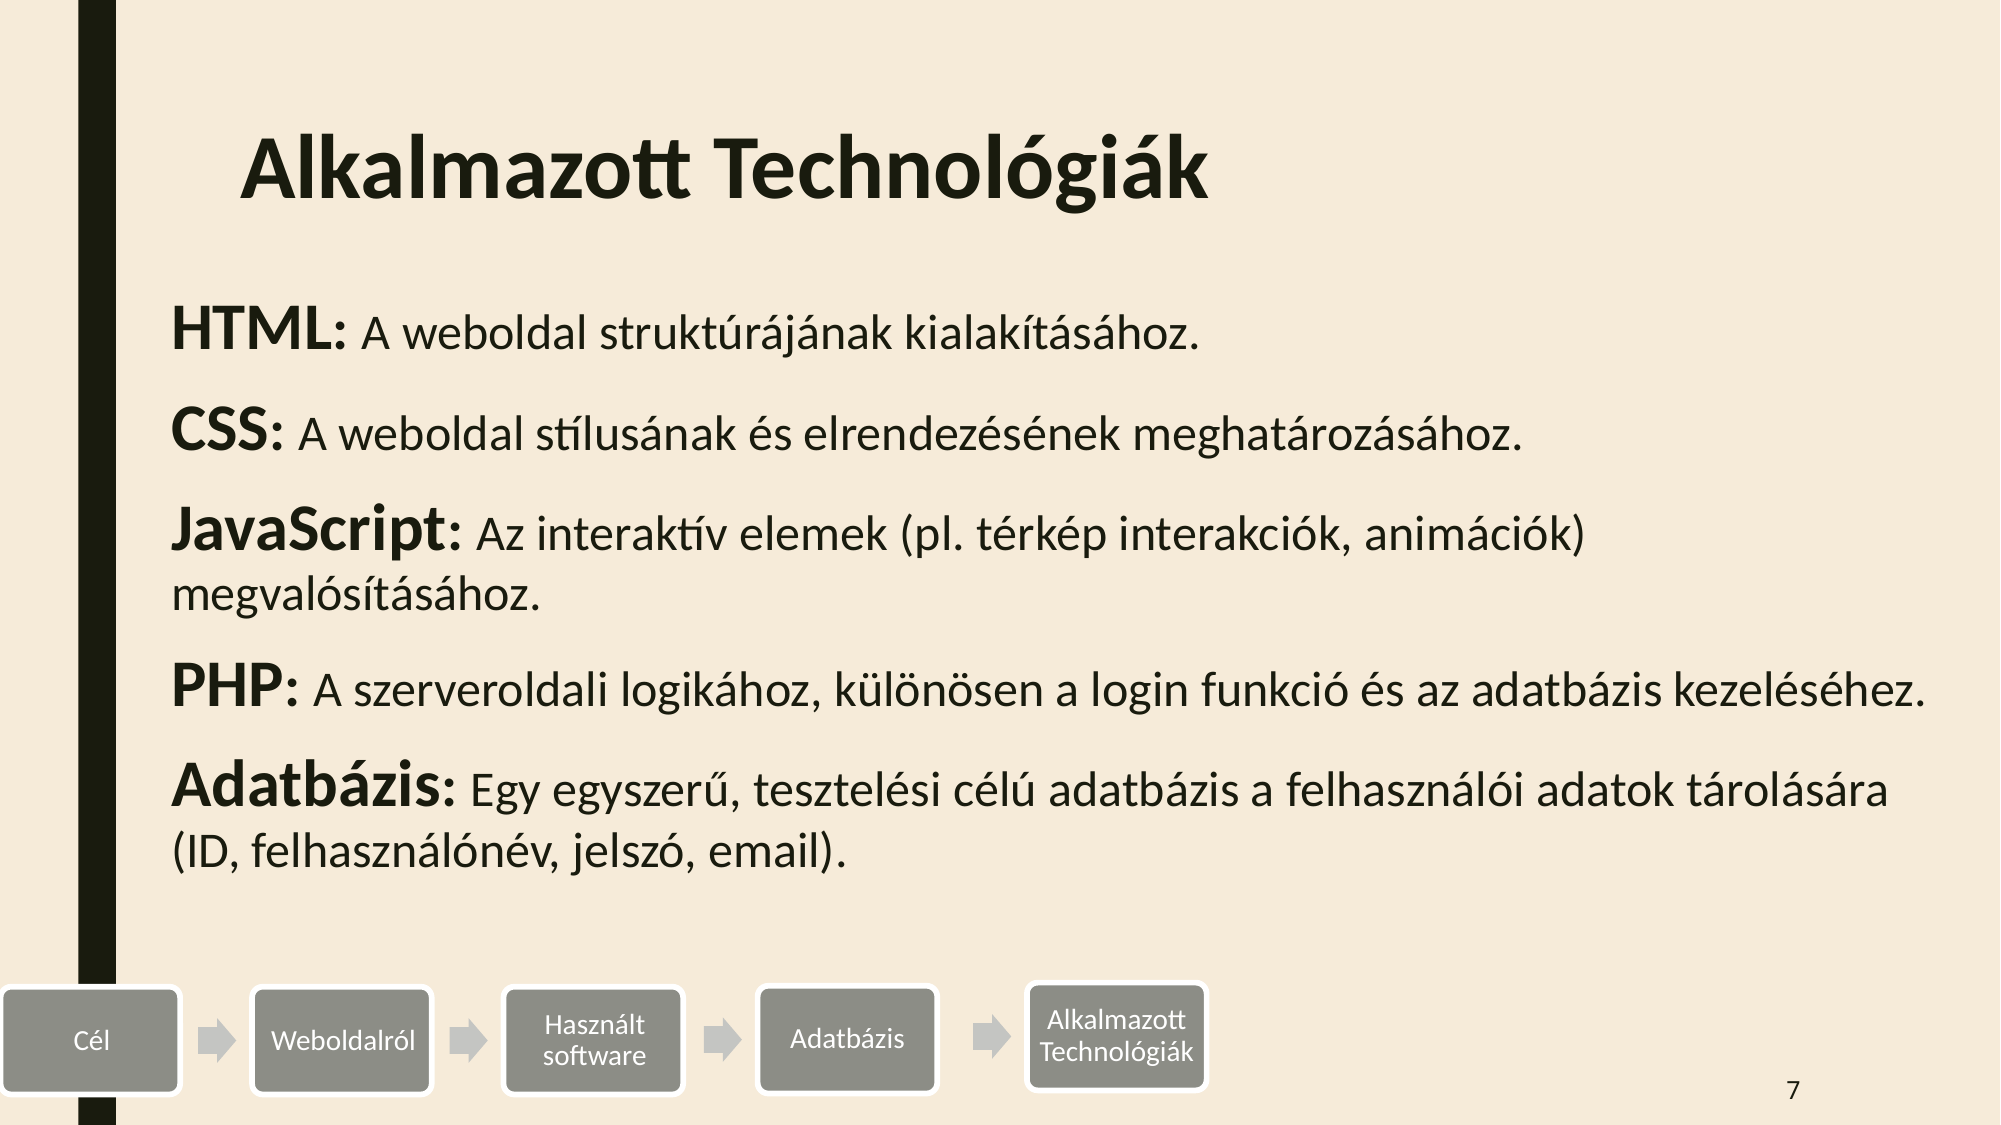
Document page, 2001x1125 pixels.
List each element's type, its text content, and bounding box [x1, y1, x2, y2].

list HTML: A weboldal struktúrájának kialakításához. CSS: A weboldal stílusának és elrendezésének meghatározásához. JavaScript: Az interaktív elemek (pl. térkép interakciók, animációk) megvalósításához. PHP: A szerveroldali logikához, különösen a login funkció és az adatbázis kezeléséhez. Adatbázis: Egy egyszerű, tesztelési célú adatbázis a felhasználói adatok tárolására (ID, felhasználónév, jelszó, email). [156, 282, 1978, 927]
title Alkalmazott Technológiák [225, 112, 1800, 282]
slide_number 7 [1553, 1058, 1816, 1125]
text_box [973, 1014, 1012, 1059]
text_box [1020, 982, 1213, 1091]
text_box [757, 985, 938, 1094]
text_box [0, 956, 684, 1125]
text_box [703, 1017, 742, 1062]
